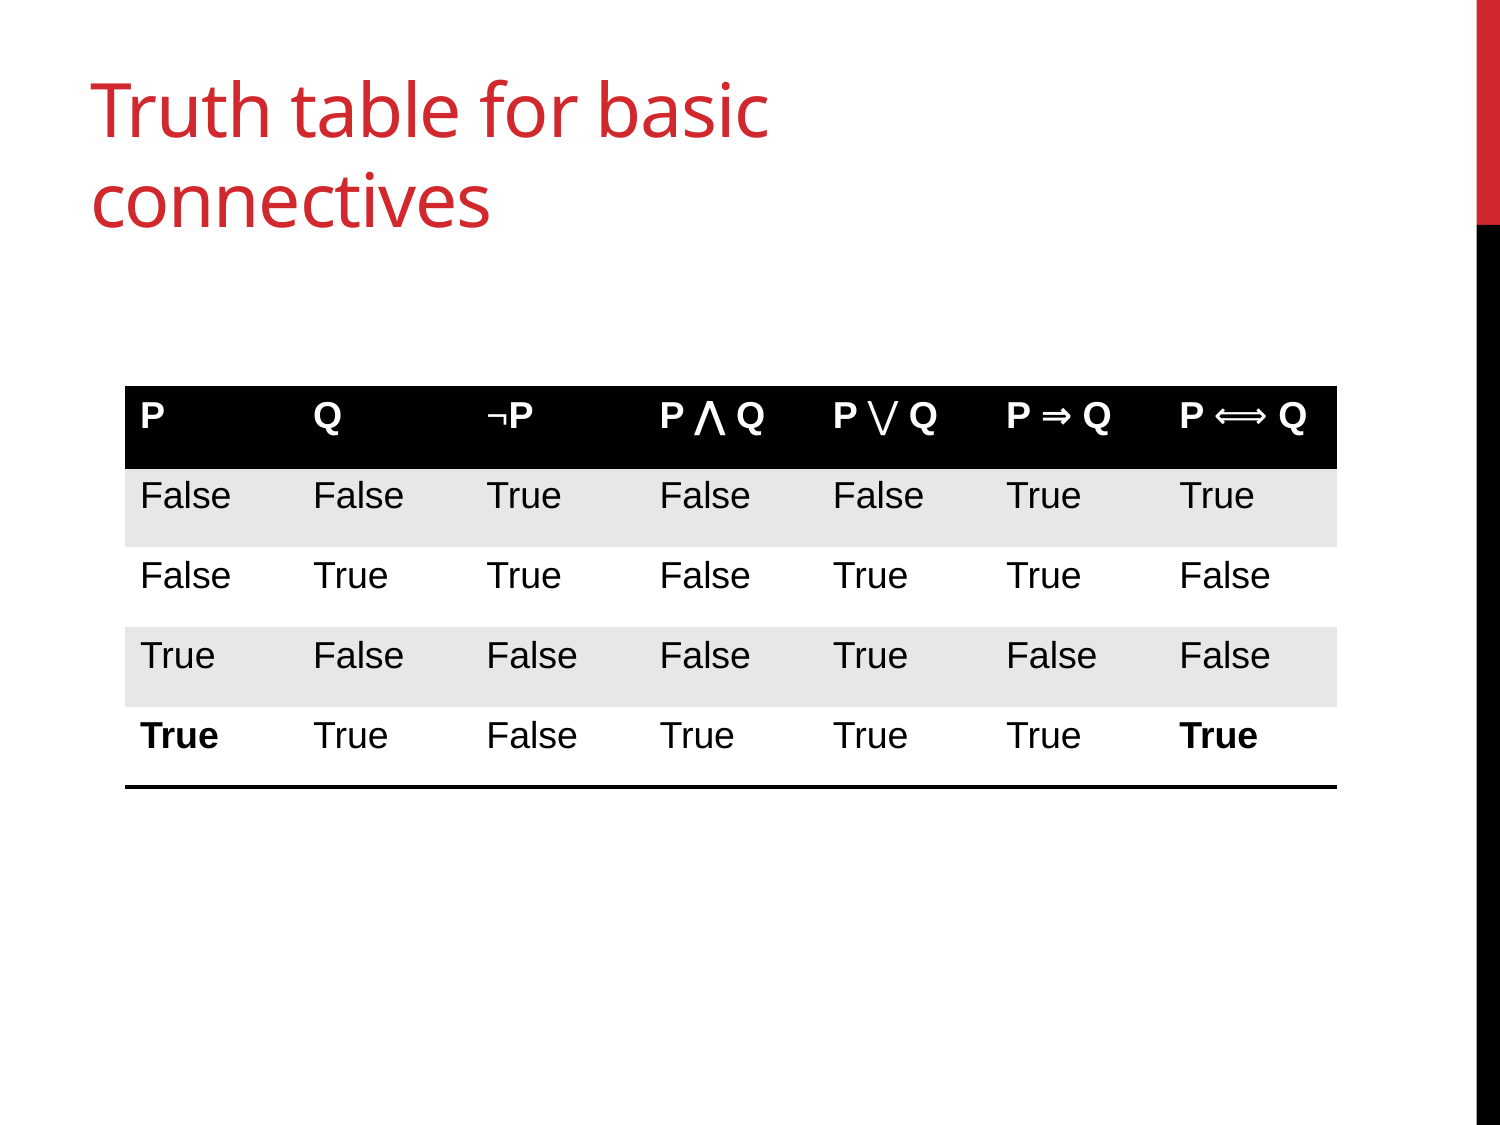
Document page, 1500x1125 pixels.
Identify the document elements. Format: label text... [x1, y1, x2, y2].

table_cell False [645, 627, 818, 707]
table_cell True [1164, 707, 1337, 785]
table_header P [125, 389, 298, 466]
table_cell True [125, 627, 298, 707]
table_header P ⋁ Q [818, 389, 991, 466]
table_header P ⇒ Q [991, 389, 1164, 466]
table_cell False [1164, 547, 1337, 627]
table_cell False [298, 627, 471, 707]
table_header P ⋀ Q [645, 389, 818, 466]
table_cell True [991, 707, 1164, 785]
table_cell False [471, 707, 645, 785]
table_cell False [1164, 627, 1337, 707]
table_cell True [991, 469, 1164, 547]
table_cell True [125, 707, 298, 785]
table_cell True [818, 707, 991, 785]
table_cell False [298, 469, 471, 547]
table_cell True [818, 627, 991, 707]
table_cell True [298, 547, 471, 627]
table_cell True [991, 547, 1164, 627]
table_cell True [298, 707, 471, 785]
table_header P ⟺ Q [1164, 389, 1337, 466]
table_header Q [298, 389, 471, 466]
table_cell False [471, 627, 645, 707]
table_cell True [471, 547, 645, 627]
table_cell True [645, 707, 818, 785]
table_cell False [125, 547, 298, 627]
table_cell False [645, 547, 818, 627]
table_cell True [818, 547, 991, 627]
table_cell True [471, 469, 645, 547]
table_cell False [645, 469, 818, 547]
table_cell True [1164, 469, 1337, 547]
title Truth table for basic connectives [75, 25, 1025, 250]
table_header ¬P [471, 389, 645, 466]
table_cell False [818, 469, 991, 547]
table_cell False [125, 469, 298, 547]
table_cell False [991, 627, 1164, 707]
